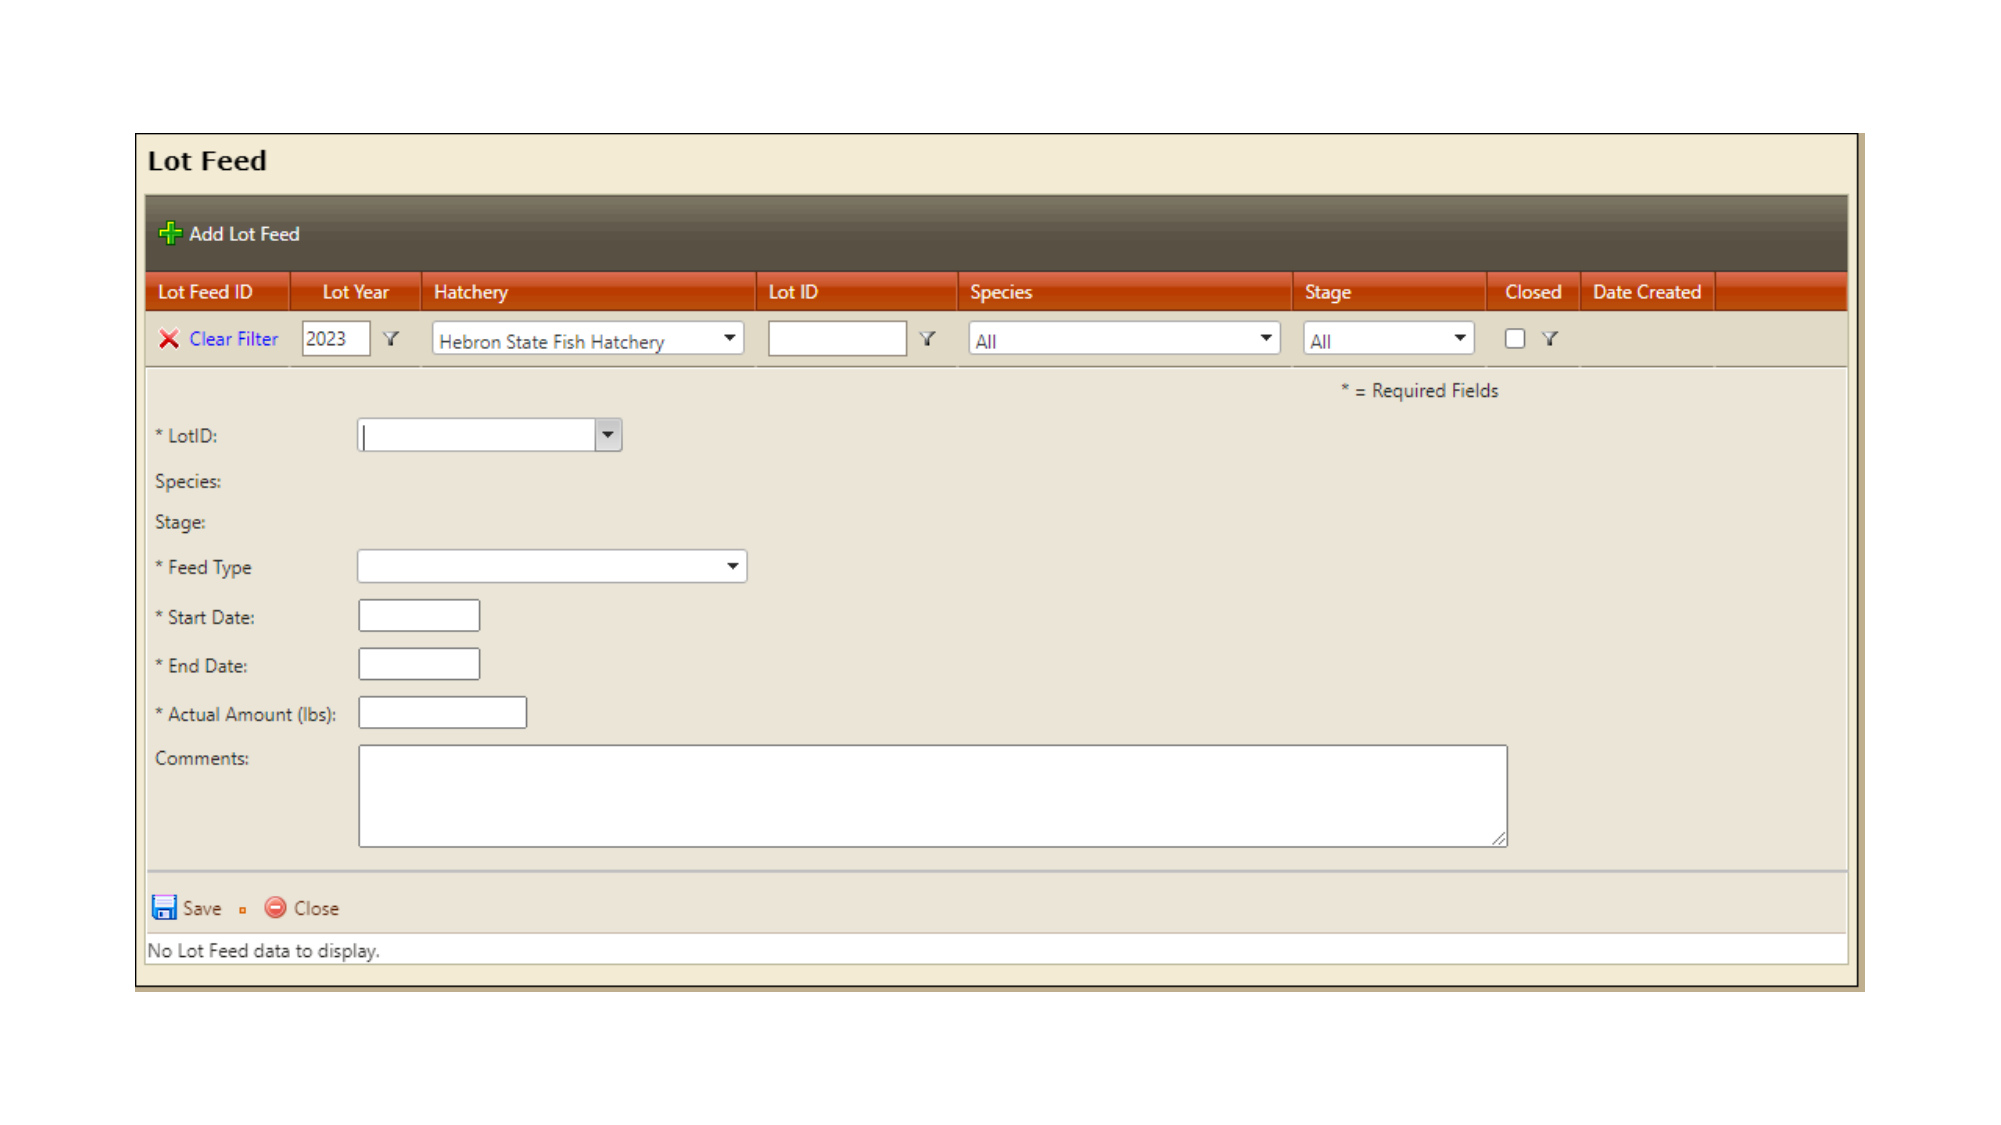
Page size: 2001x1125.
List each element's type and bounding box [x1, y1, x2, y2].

picture [135, 133, 1865, 992]
